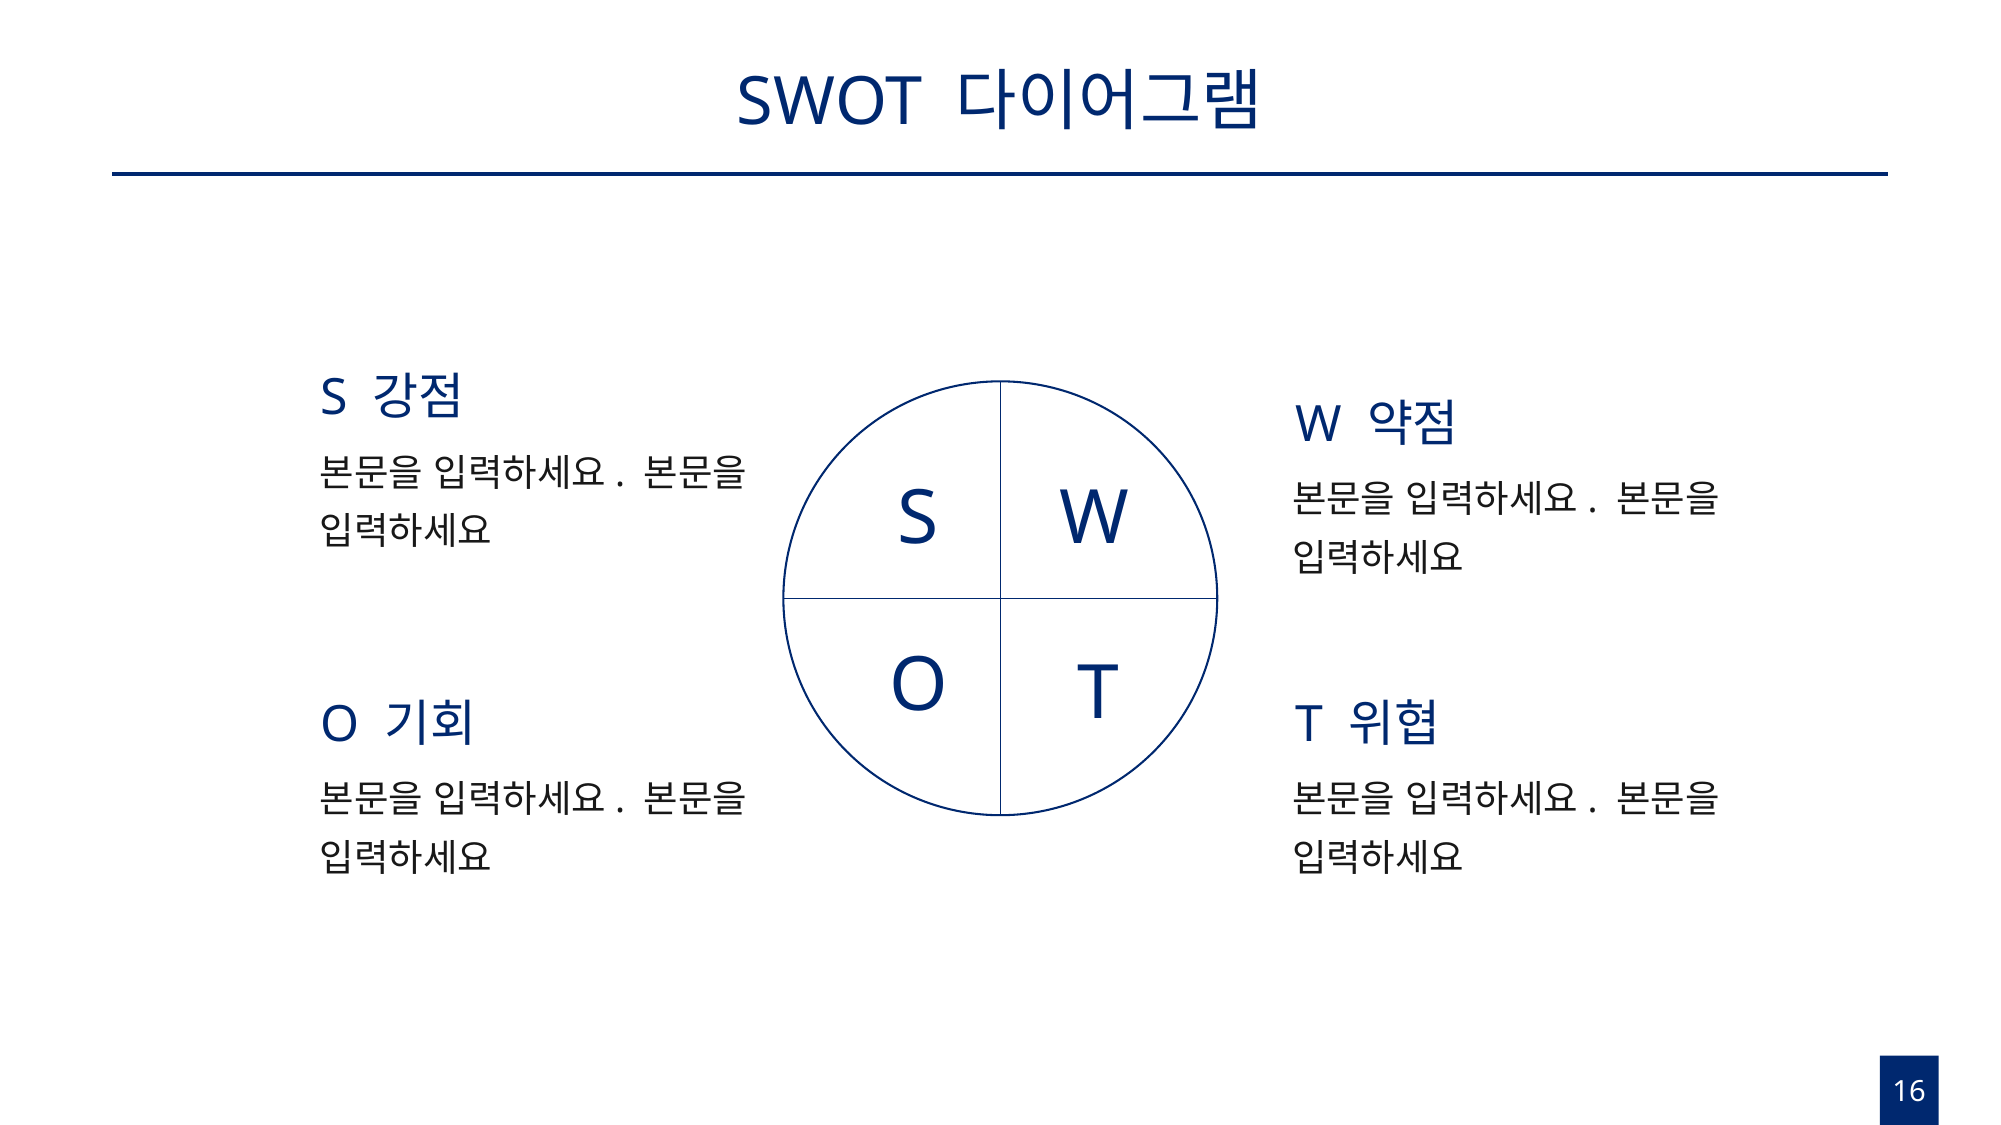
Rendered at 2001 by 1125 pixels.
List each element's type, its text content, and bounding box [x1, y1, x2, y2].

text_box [290, 341, 801, 558]
text_box O [838, 627, 999, 733]
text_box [1263, 367, 1776, 585]
text_box S [838, 460, 999, 566]
text_box [782, 380, 1219, 817]
text_box T [1018, 636, 1180, 741]
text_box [290, 667, 801, 885]
text_box W [1013, 460, 1175, 566]
title SWOT 다이어그램 [408, 45, 1592, 160]
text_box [1263, 667, 1776, 885]
